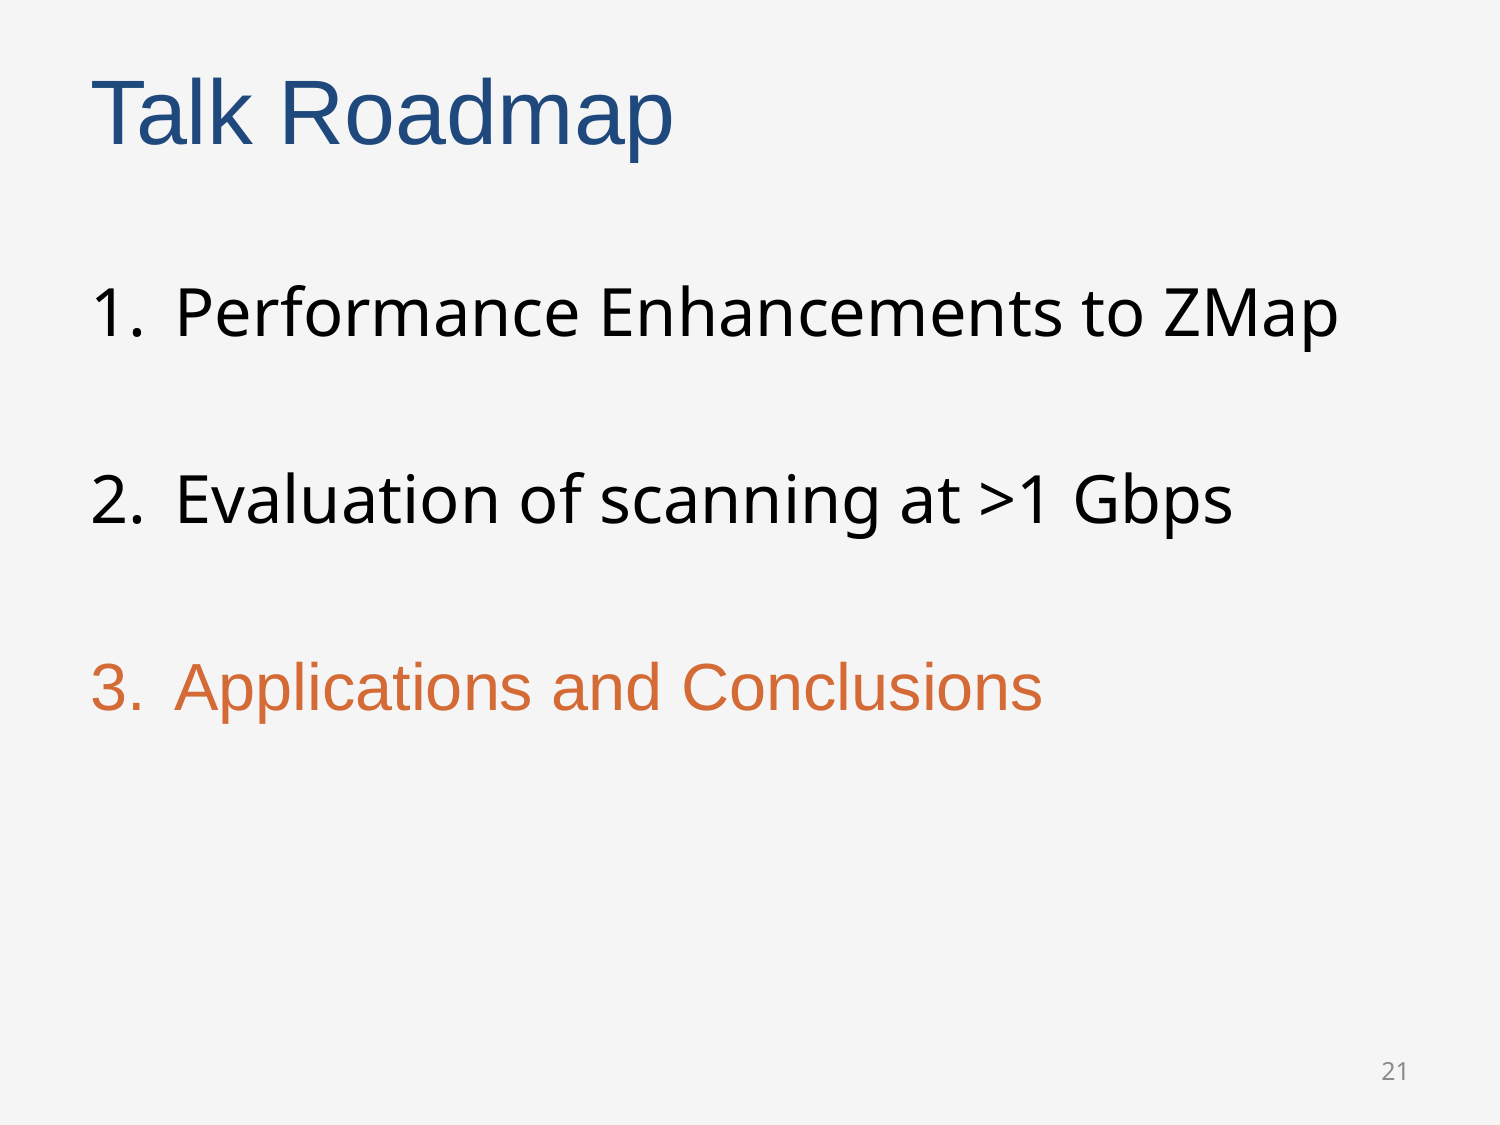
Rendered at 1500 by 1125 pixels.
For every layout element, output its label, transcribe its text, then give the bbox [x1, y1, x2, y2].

slide_number 21 [1074, 1042, 1425, 1103]
title Talk Roadmap [75, 45, 1425, 233]
list Performance Enhancements to ZMap Evaluation of scanning at >1 Gbps Applications and Conclusions [75, 262, 1425, 1005]
